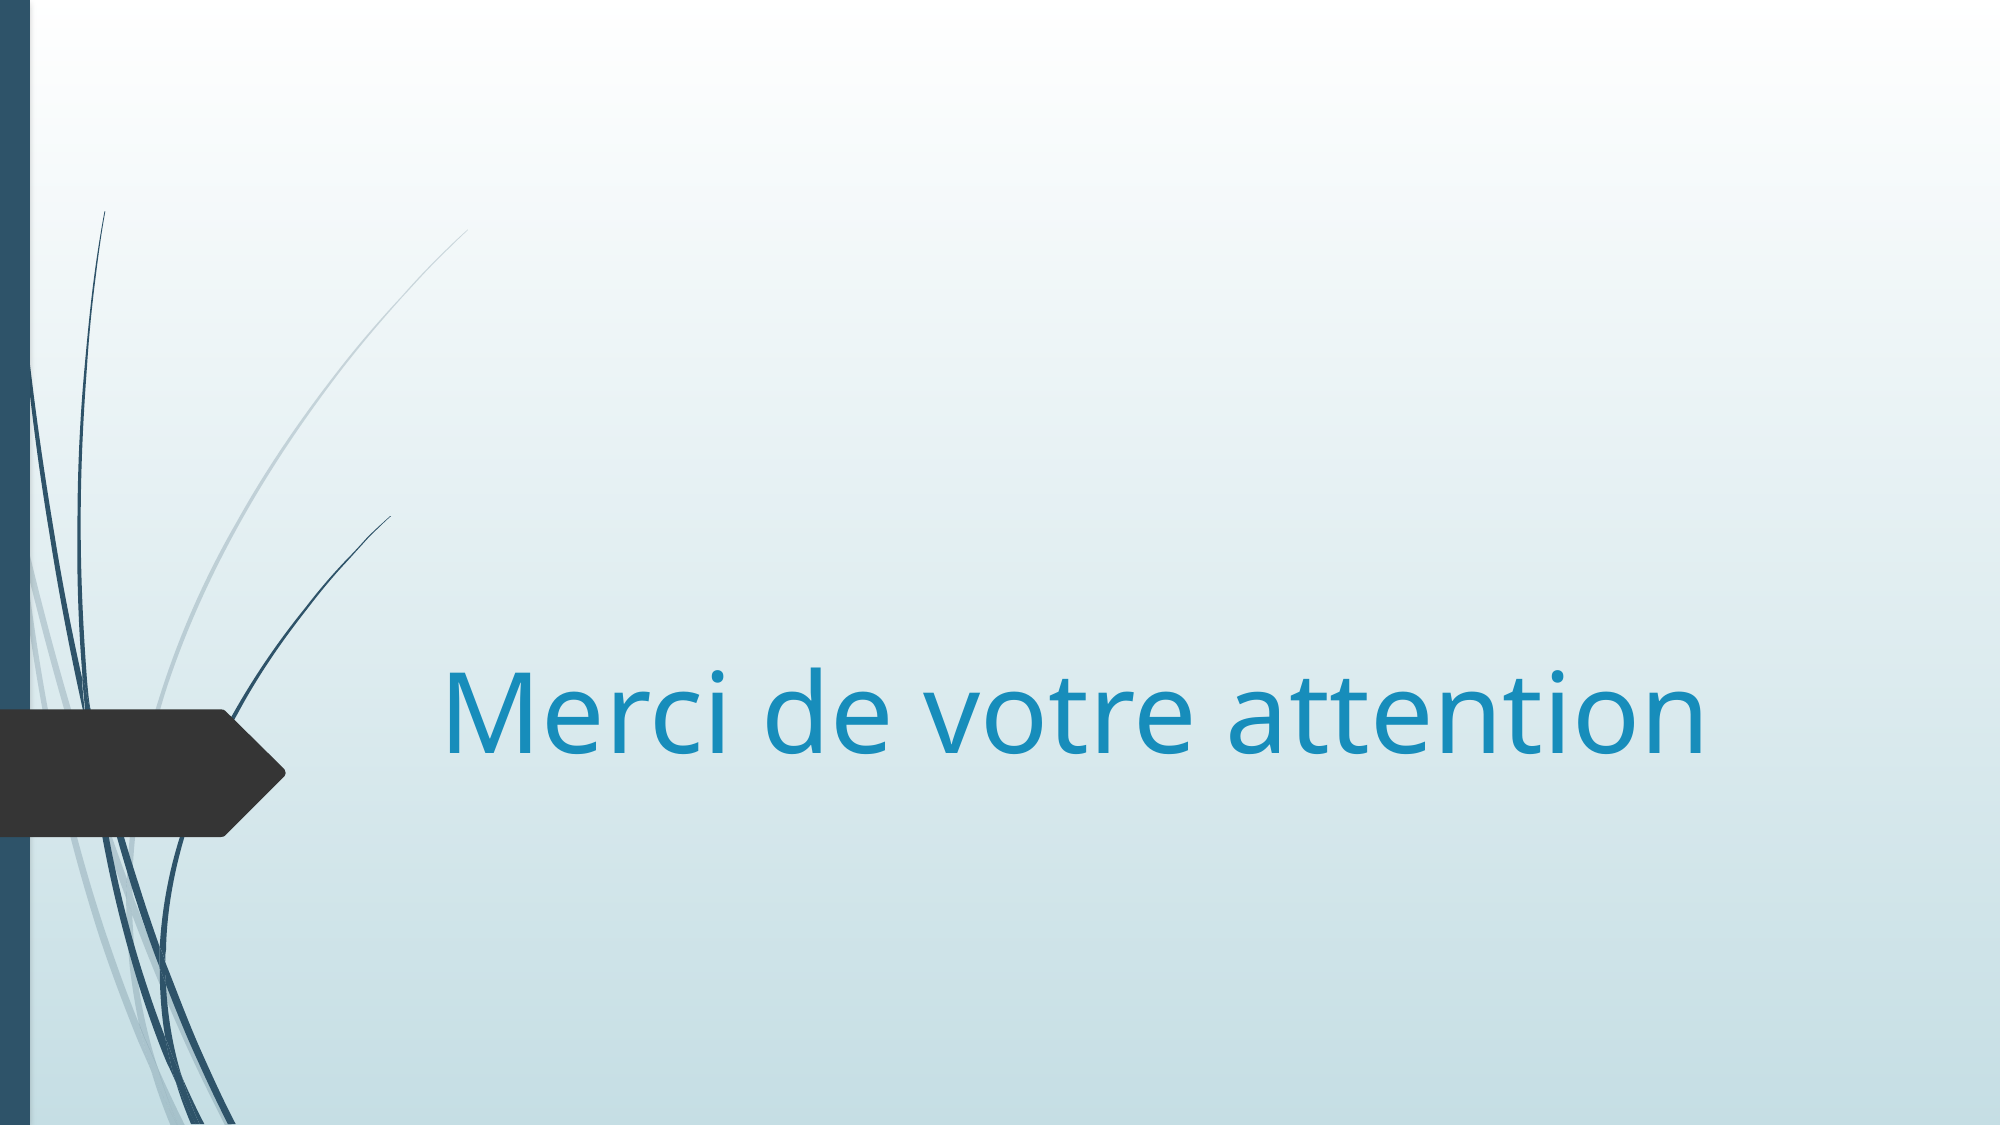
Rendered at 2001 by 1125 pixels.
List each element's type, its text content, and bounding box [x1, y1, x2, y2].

title Merci de votre attention [424, 412, 1888, 784]
